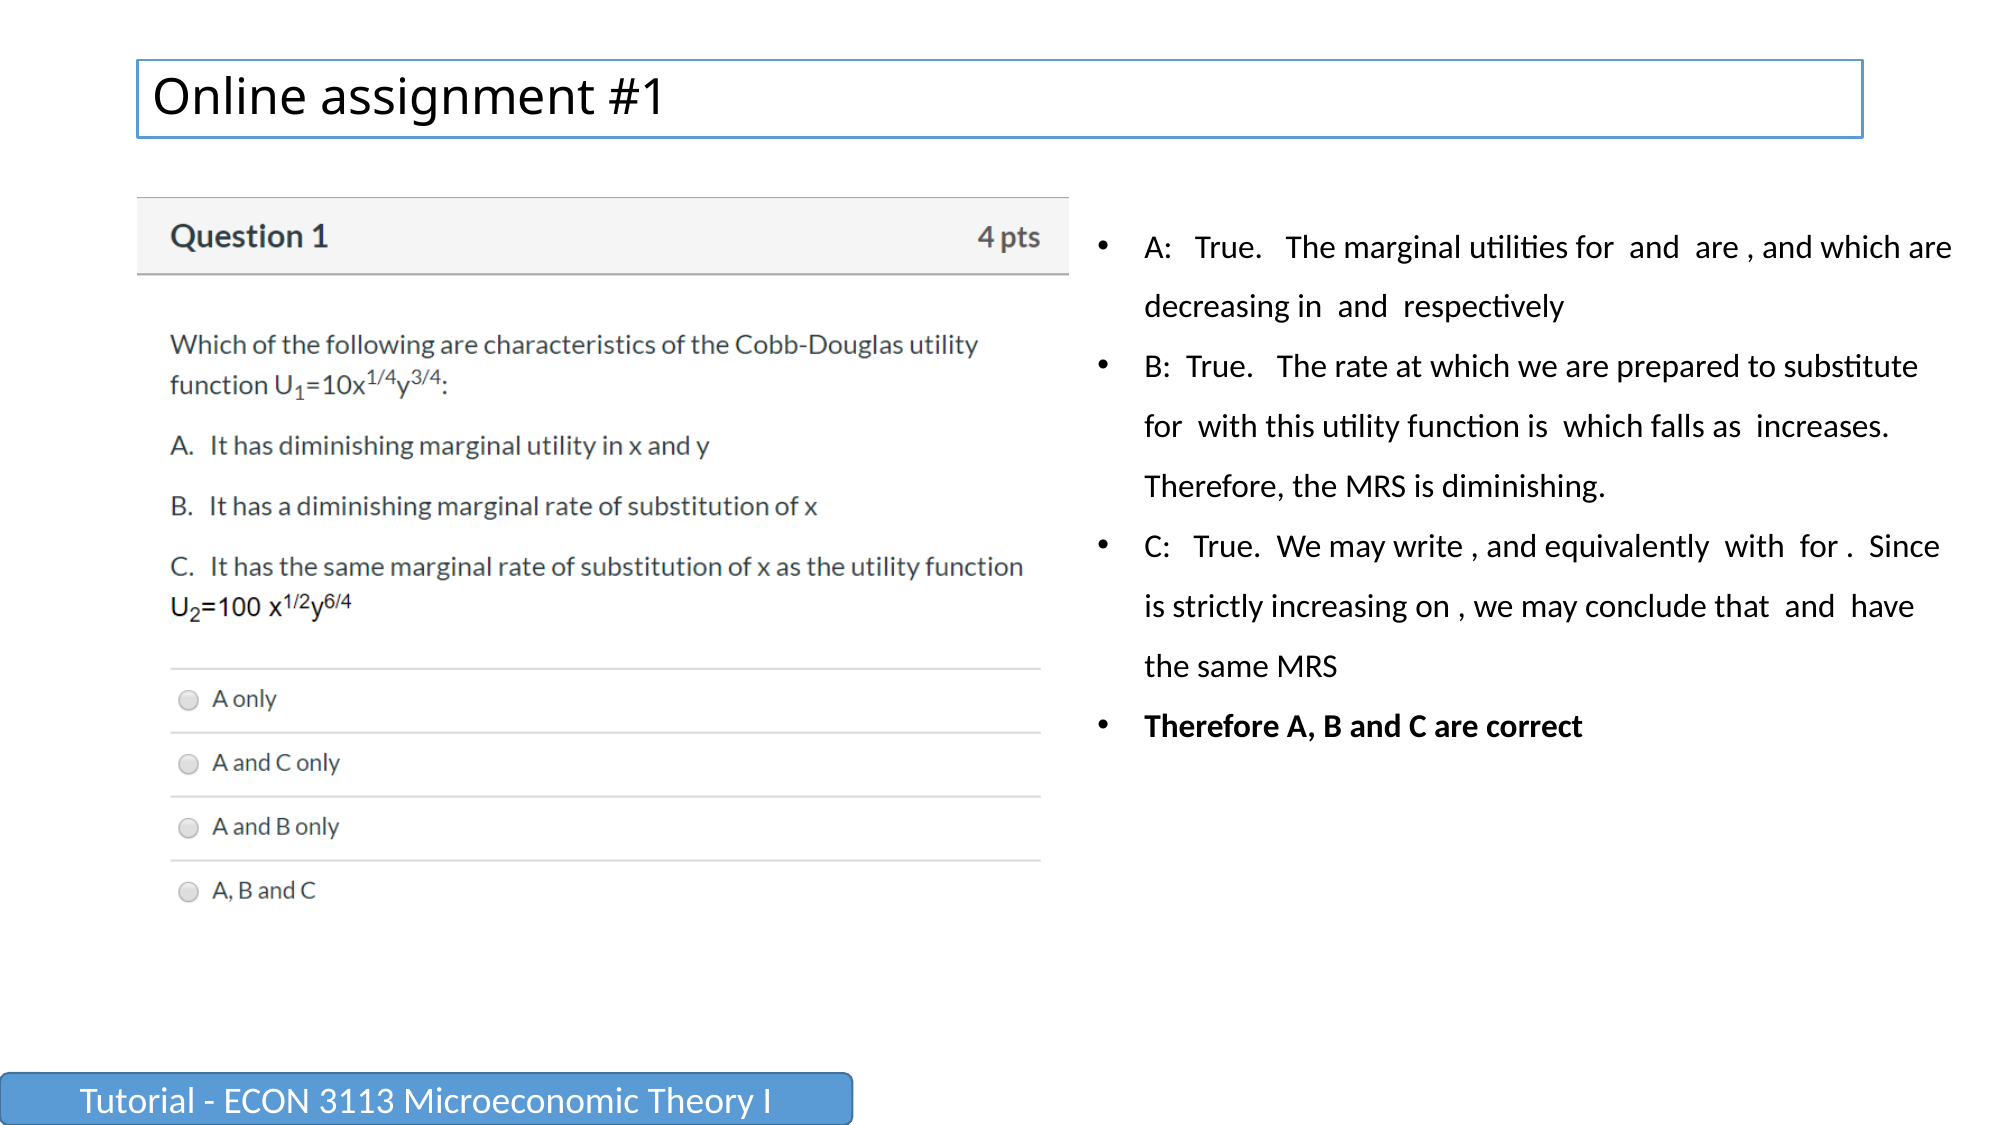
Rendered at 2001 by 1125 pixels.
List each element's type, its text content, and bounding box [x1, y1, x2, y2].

text_box Tutorial - ECON 3113 Microeconomic Theory I [0, 1071, 854, 1125]
picture [137, 197, 1069, 957]
title Online assignment #1 [137, 59, 1863, 138]
